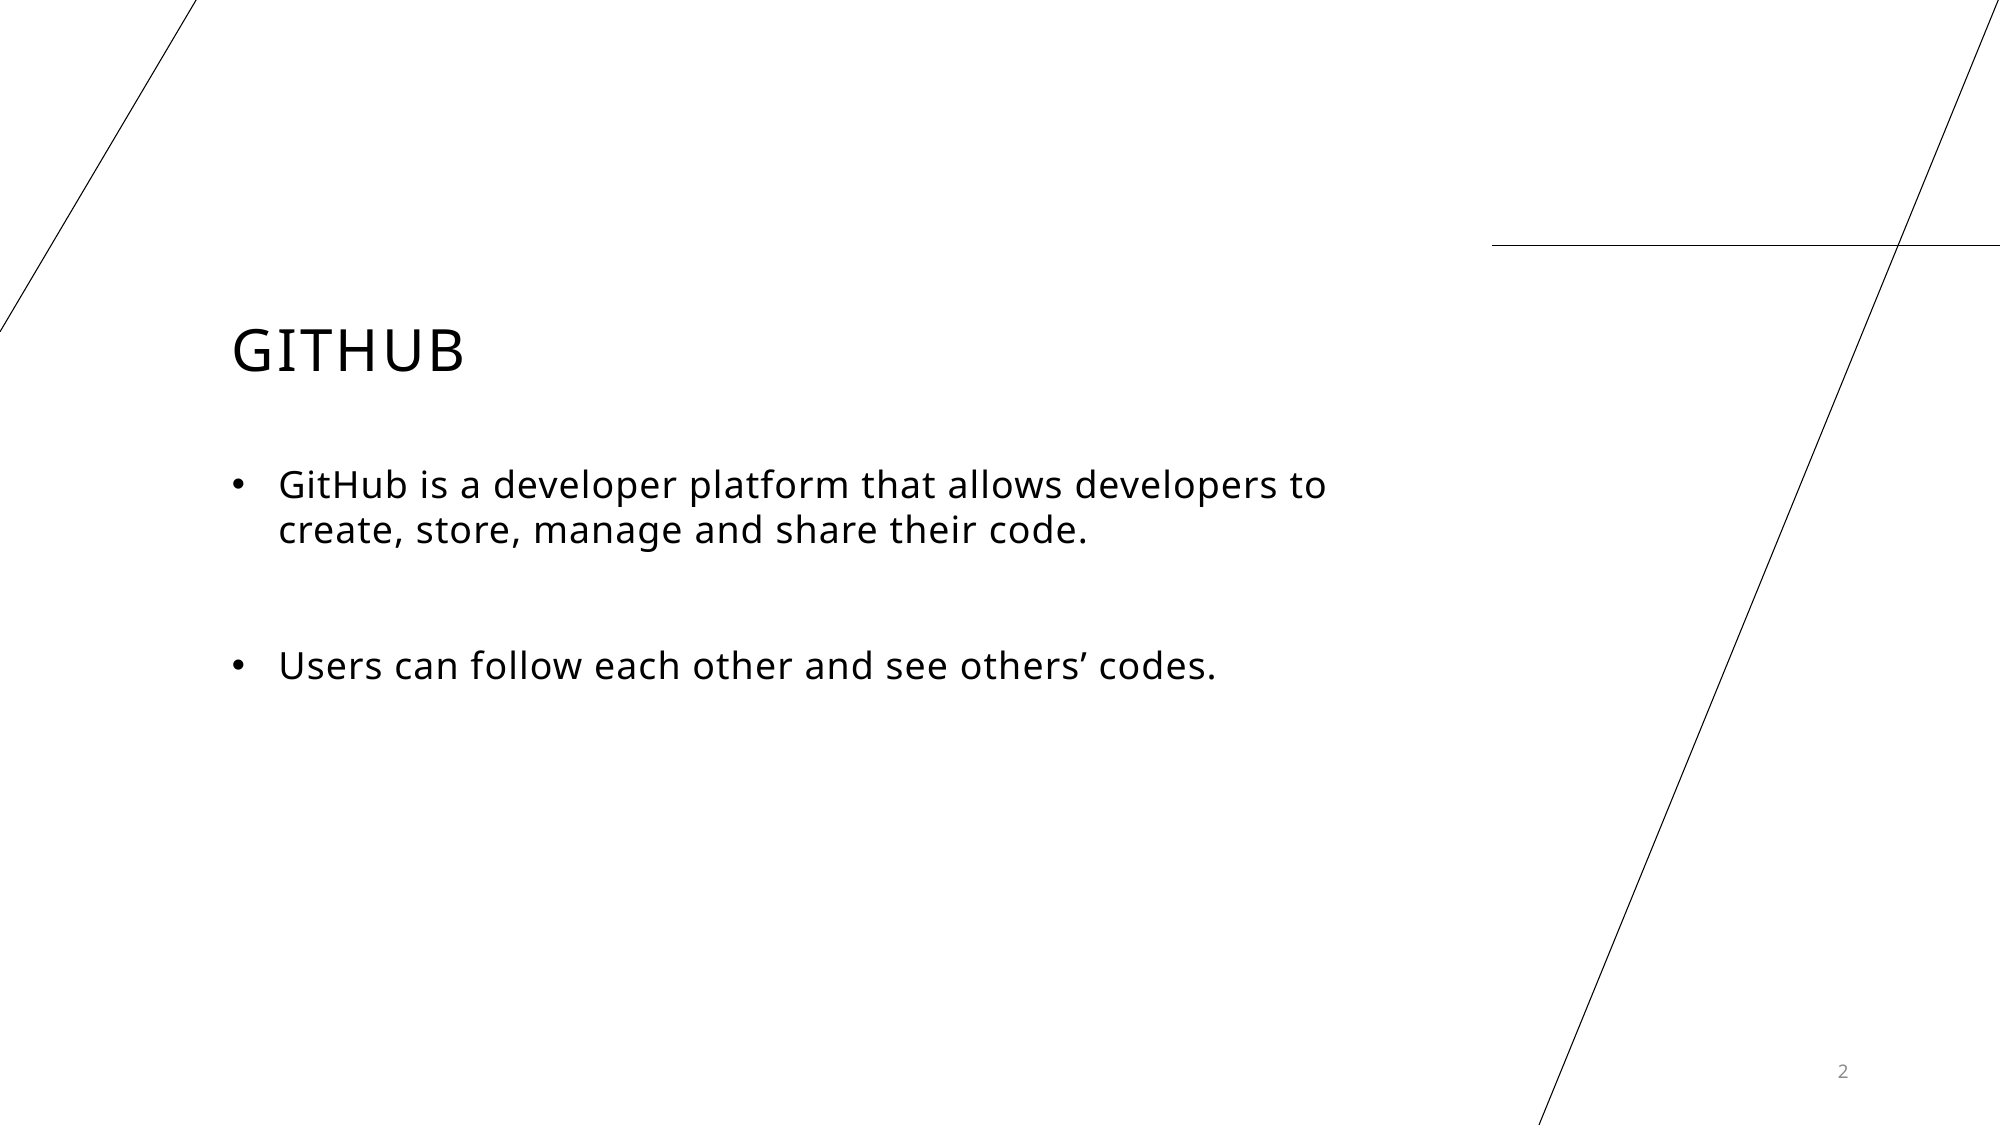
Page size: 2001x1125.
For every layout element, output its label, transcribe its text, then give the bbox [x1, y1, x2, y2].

slide_number 2 [1701, 1042, 1864, 1103]
list GitHub is a developer platform that allows developers to create, store, manage and share their code. Users can follow each other and see others’ codes. [216, 453, 1413, 1013]
title github [216, 43, 1413, 392]
